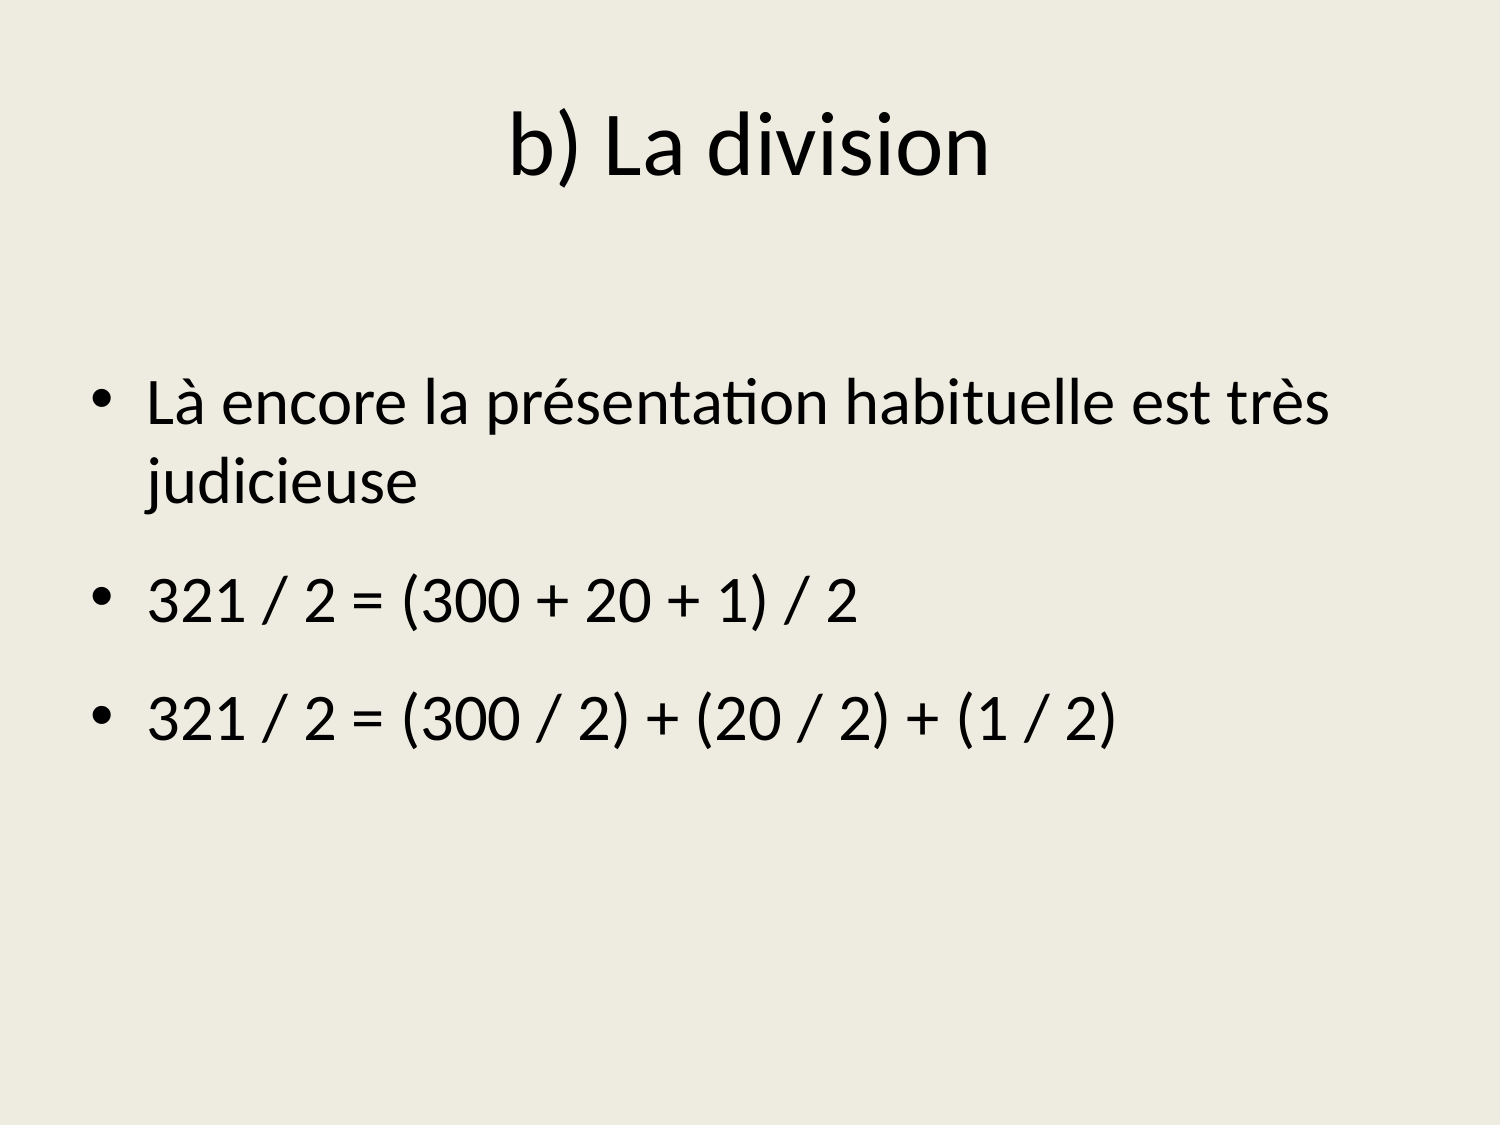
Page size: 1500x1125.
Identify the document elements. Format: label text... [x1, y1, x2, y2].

list Là encore la présentation habituelle est très judicieuse 321 / 2 = (300 + 20 + 1) / 2 321 / 2 = (300 / 2) + (20 / 2) + (1 / 2) [75, 349, 1425, 1005]
title b) La division [75, 45, 1425, 233]
